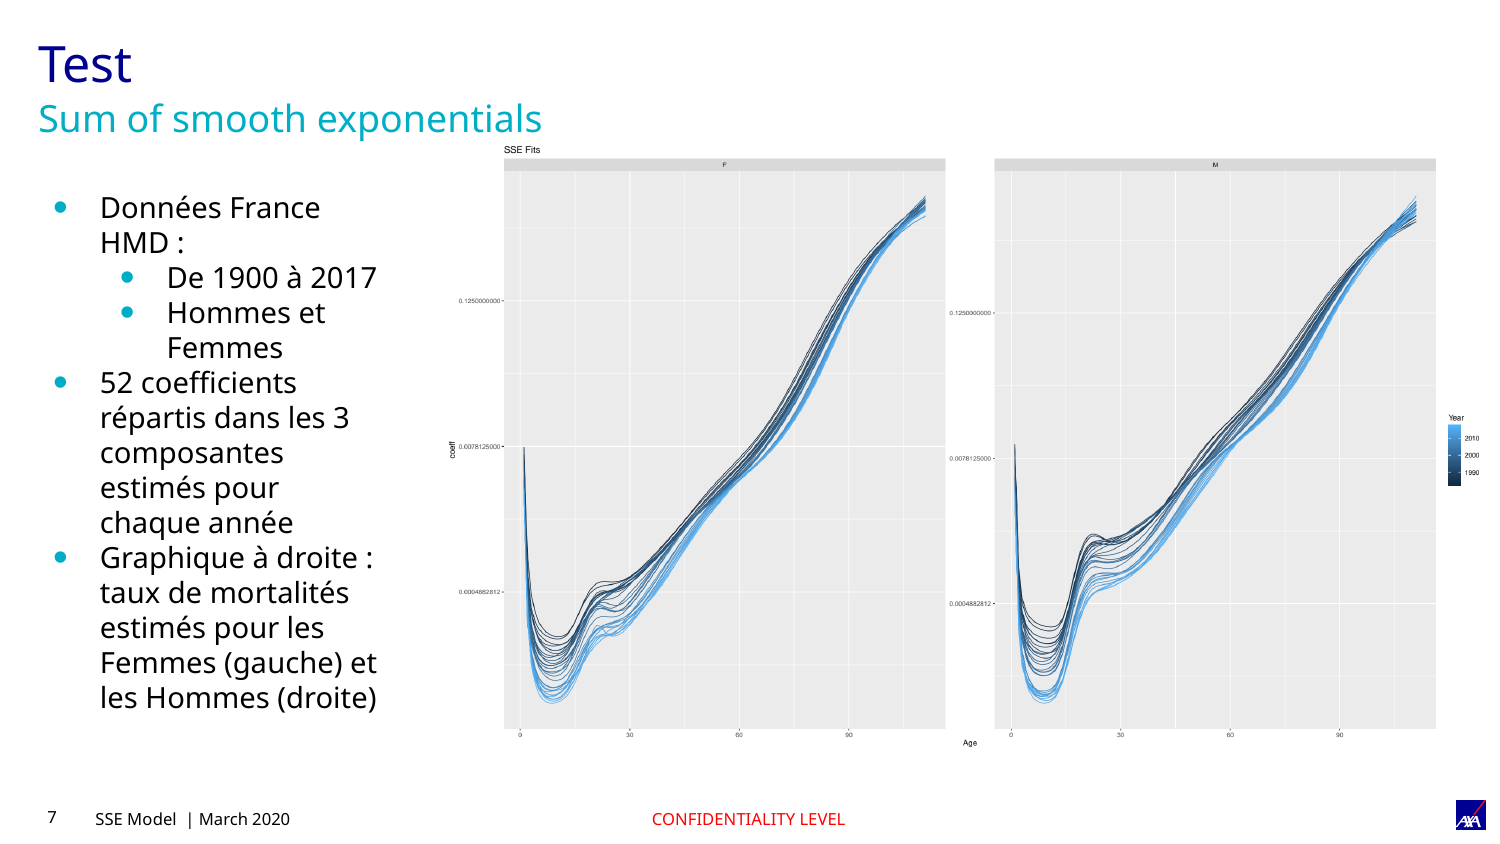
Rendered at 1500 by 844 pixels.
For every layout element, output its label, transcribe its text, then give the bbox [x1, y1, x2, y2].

list Sum of smooth exponentials [38, 93, 1486, 141]
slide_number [82, 804, 446, 834]
title Test [38, 33, 1486, 92]
picture [1456, 800, 1486, 830]
footer CONFIDENTIALITY LEVEL [545, 804, 952, 834]
text_box Données France HMD : De 1900 à 2017 Hommes et Femmes 52 coefficients répartis dans les 3 composantes estimés pour chaque année Graphique à droite : taux de mortalités estimés pour les Femmes (gauche) et les Hommes (droite) [38, 182, 402, 757]
picture [445, 142, 1486, 751]
